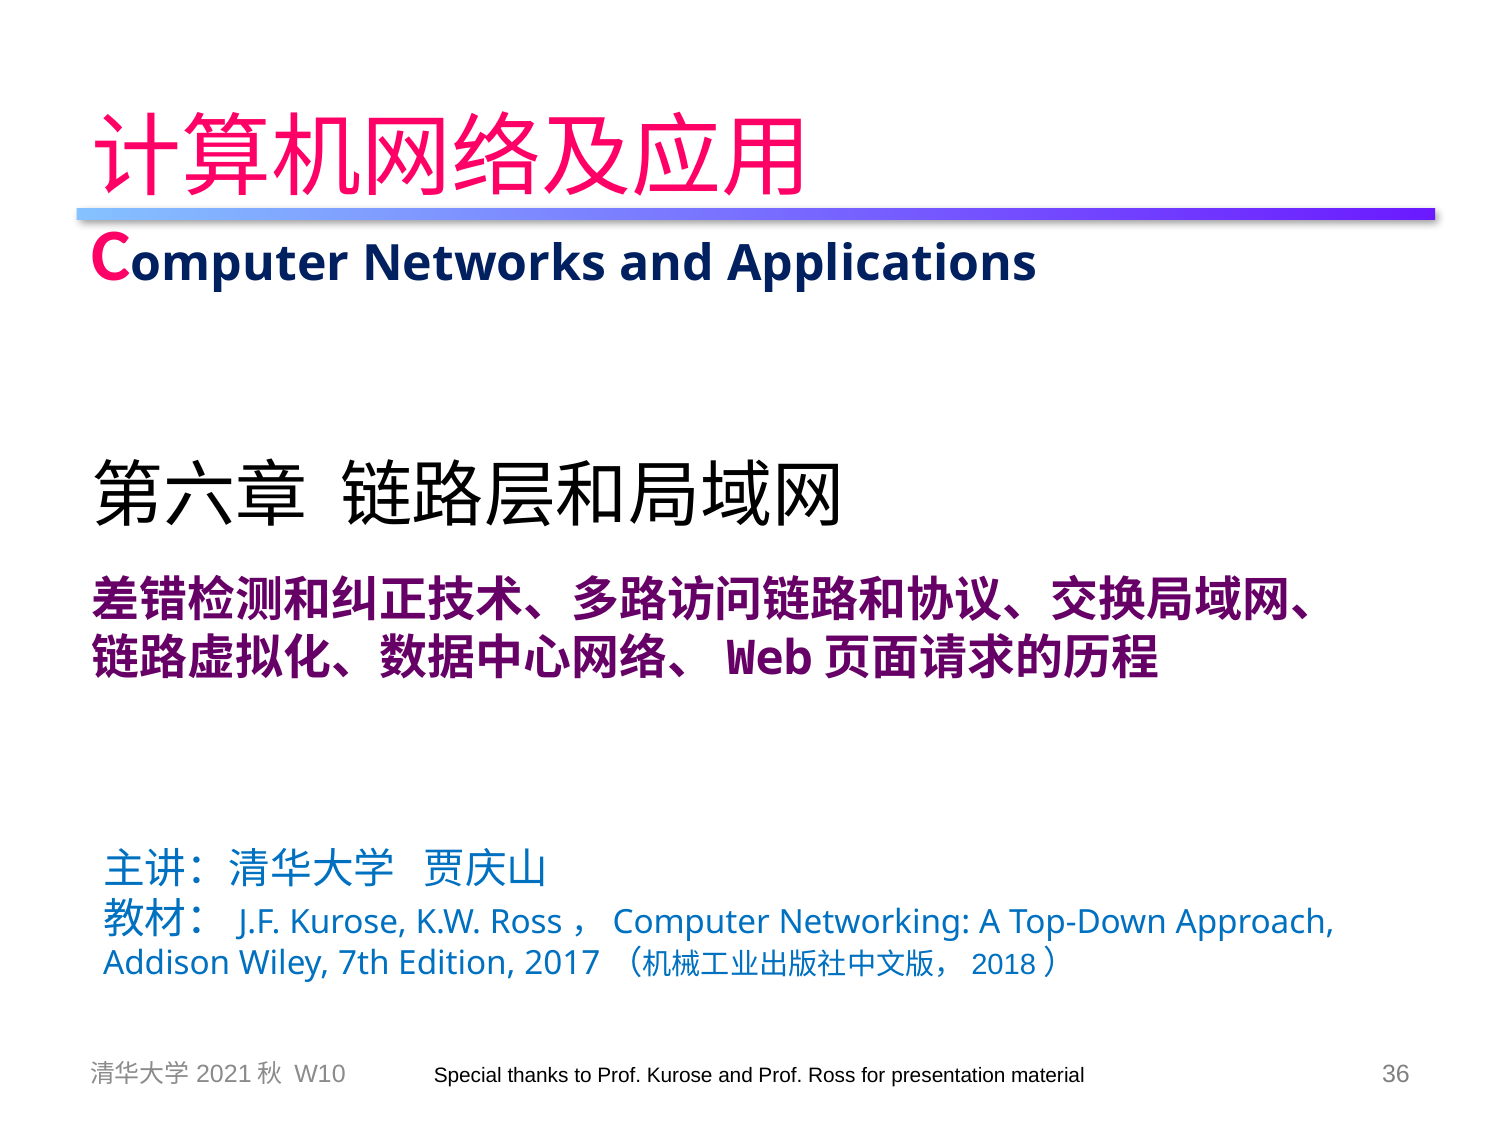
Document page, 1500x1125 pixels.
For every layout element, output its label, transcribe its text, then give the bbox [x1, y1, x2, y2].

slide_number 36 [1074, 1042, 1425, 1103]
text_box 计算机网络及应用 Computer Networks and Applications 第六章 链路层和局域网 差错检测和纠正技术、多路访问链路和协议、交换局域网、链路虚拟化、数据中心网络、Web页面请求的历程 [76, 90, 1365, 693]
slide_number 清华大学2021秋 W10 [75, 1042, 425, 1103]
text_box 主讲：清华大学 贾庆山 教材：J.F. Kurose, K.W. Ross，Computer Networking: A Top-Down Approach, Addison Wiley, 7th Edition, 2017（机械工业出版社中文版，2018） [88, 834, 1353, 989]
text_box Special thanks to Prof. Kurose and Prof. Ross for presentation material [425, 1053, 1074, 1094]
